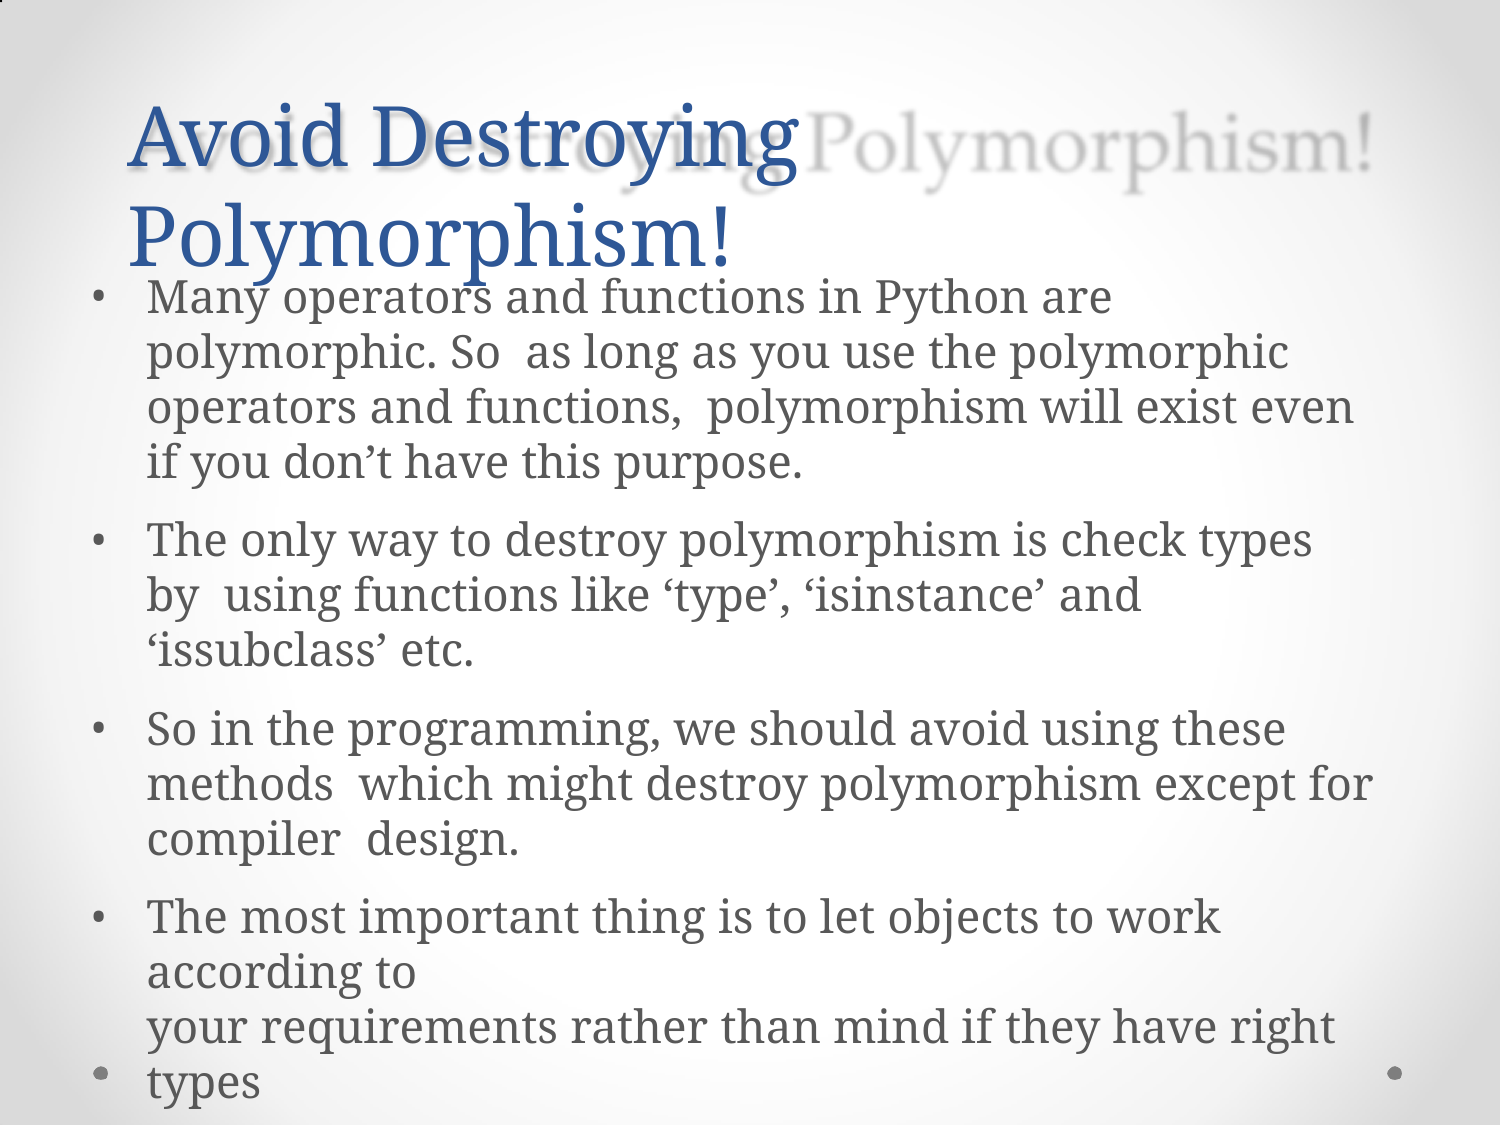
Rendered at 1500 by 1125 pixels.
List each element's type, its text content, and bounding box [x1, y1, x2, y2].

picture [0, 0, 1500, 1125]
text_box Many operators and functions in Python are polymorphic. So as long as you use the polymorphic operators and functions, polymorphism will exist even if you don’t have this purpose. The only way to destroy polymorphism is check types by using functions like ‘type’, ‘isinstance’ and ‘issubclass’ etc. So in the programming, we should avoid using these methods which might destroy polymorphism except for compiler design. The most important thing is to let objects to work according to your requirements rather than mind if they have right types [87, 265, 1408, 1108]
title Avoid Destroying Polymorphism! [125, 258, 1379, 265]
